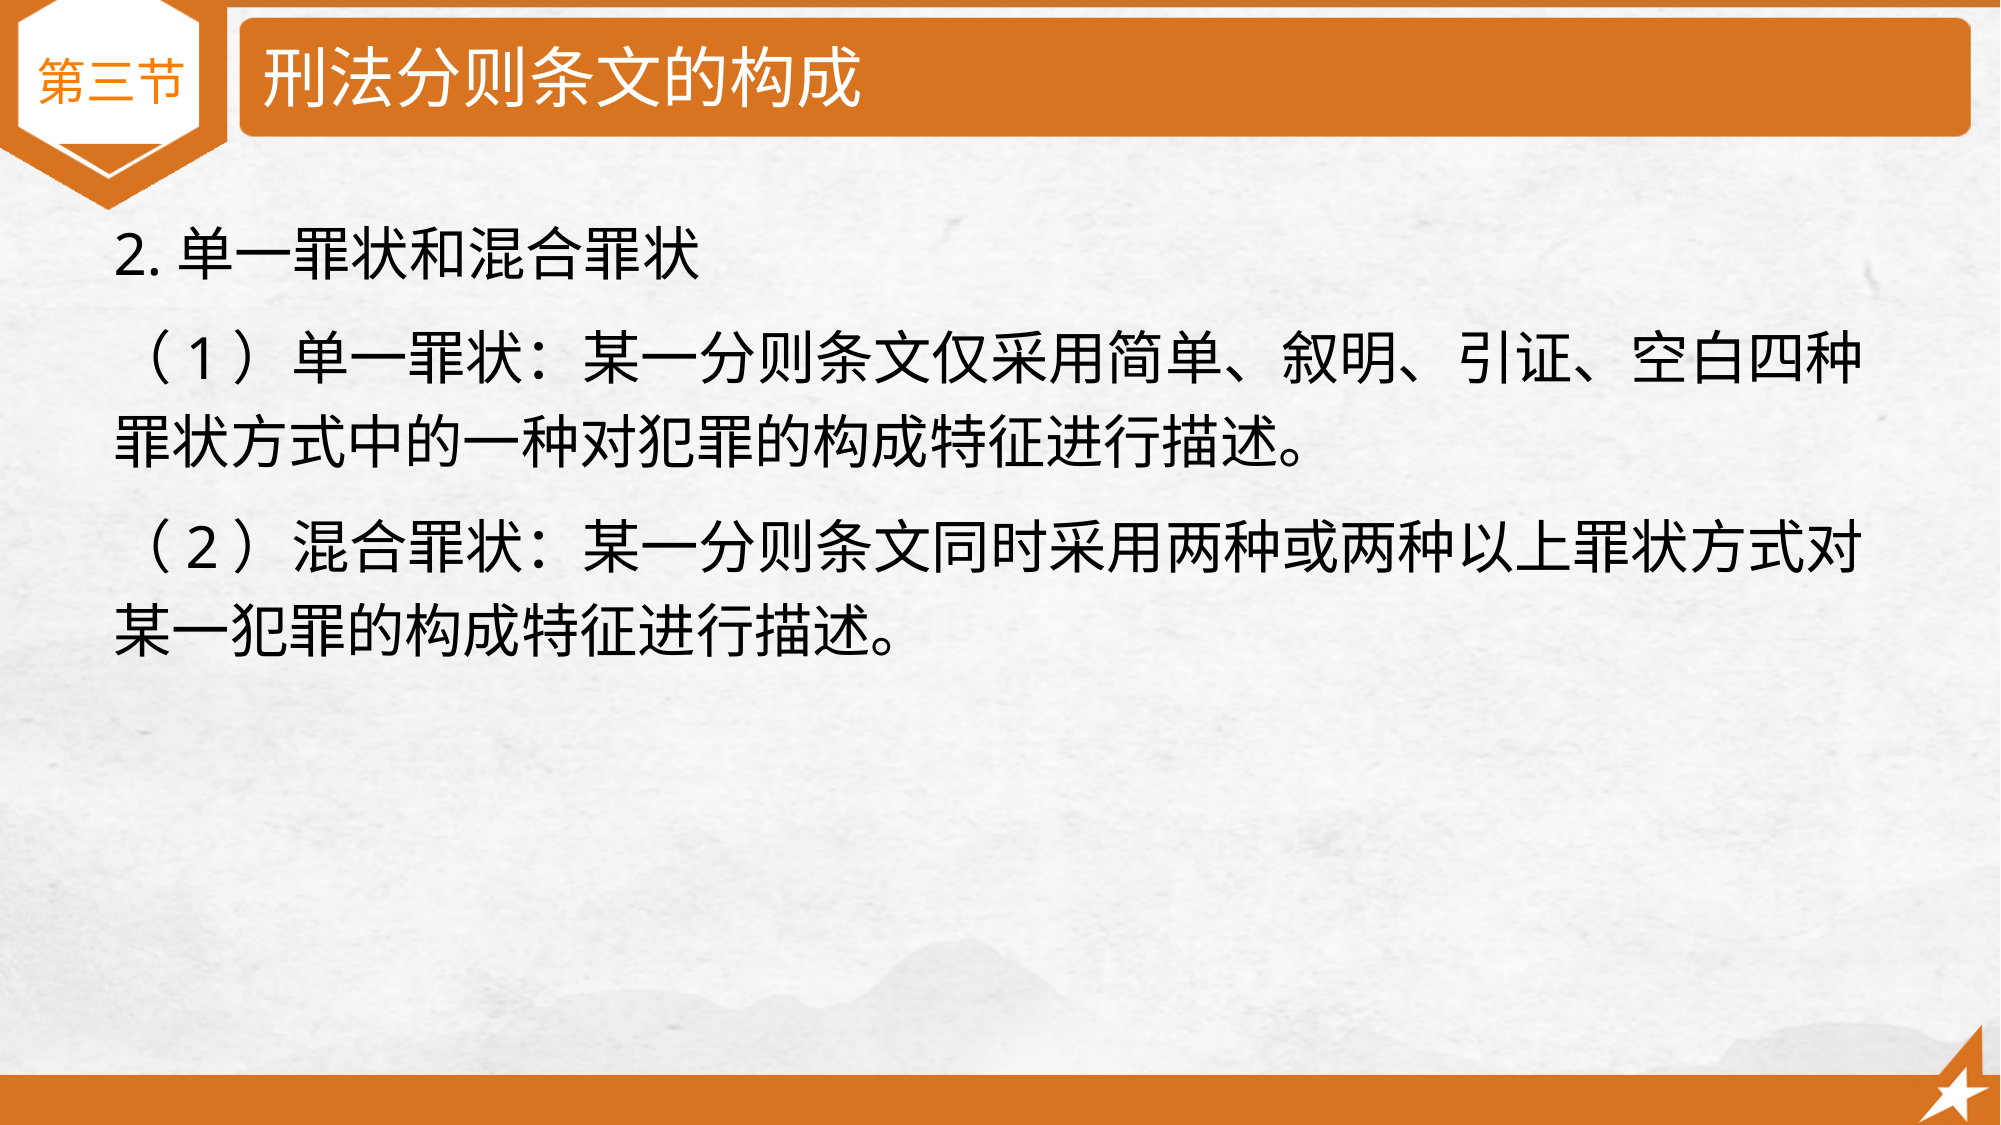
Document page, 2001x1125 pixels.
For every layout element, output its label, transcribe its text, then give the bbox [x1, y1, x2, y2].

text_box 第三节 [22, 43, 202, 119]
title 刑法分则条文的构成 [247, 32, 1958, 131]
list 2.单一罪状和混合罪状 （1）单一罪状：某一分则条文仅采用简单、叙明、引证、空白四种罪状方式中的一种对犯罪的构成特征进行描述。 （2）混合罪状：某一分则条文同时采用两种或两种以上罪状方式对某一犯罪的构成特征进行描述。 [98, 195, 1896, 1014]
picture [0, 0, 2001, 1125]
